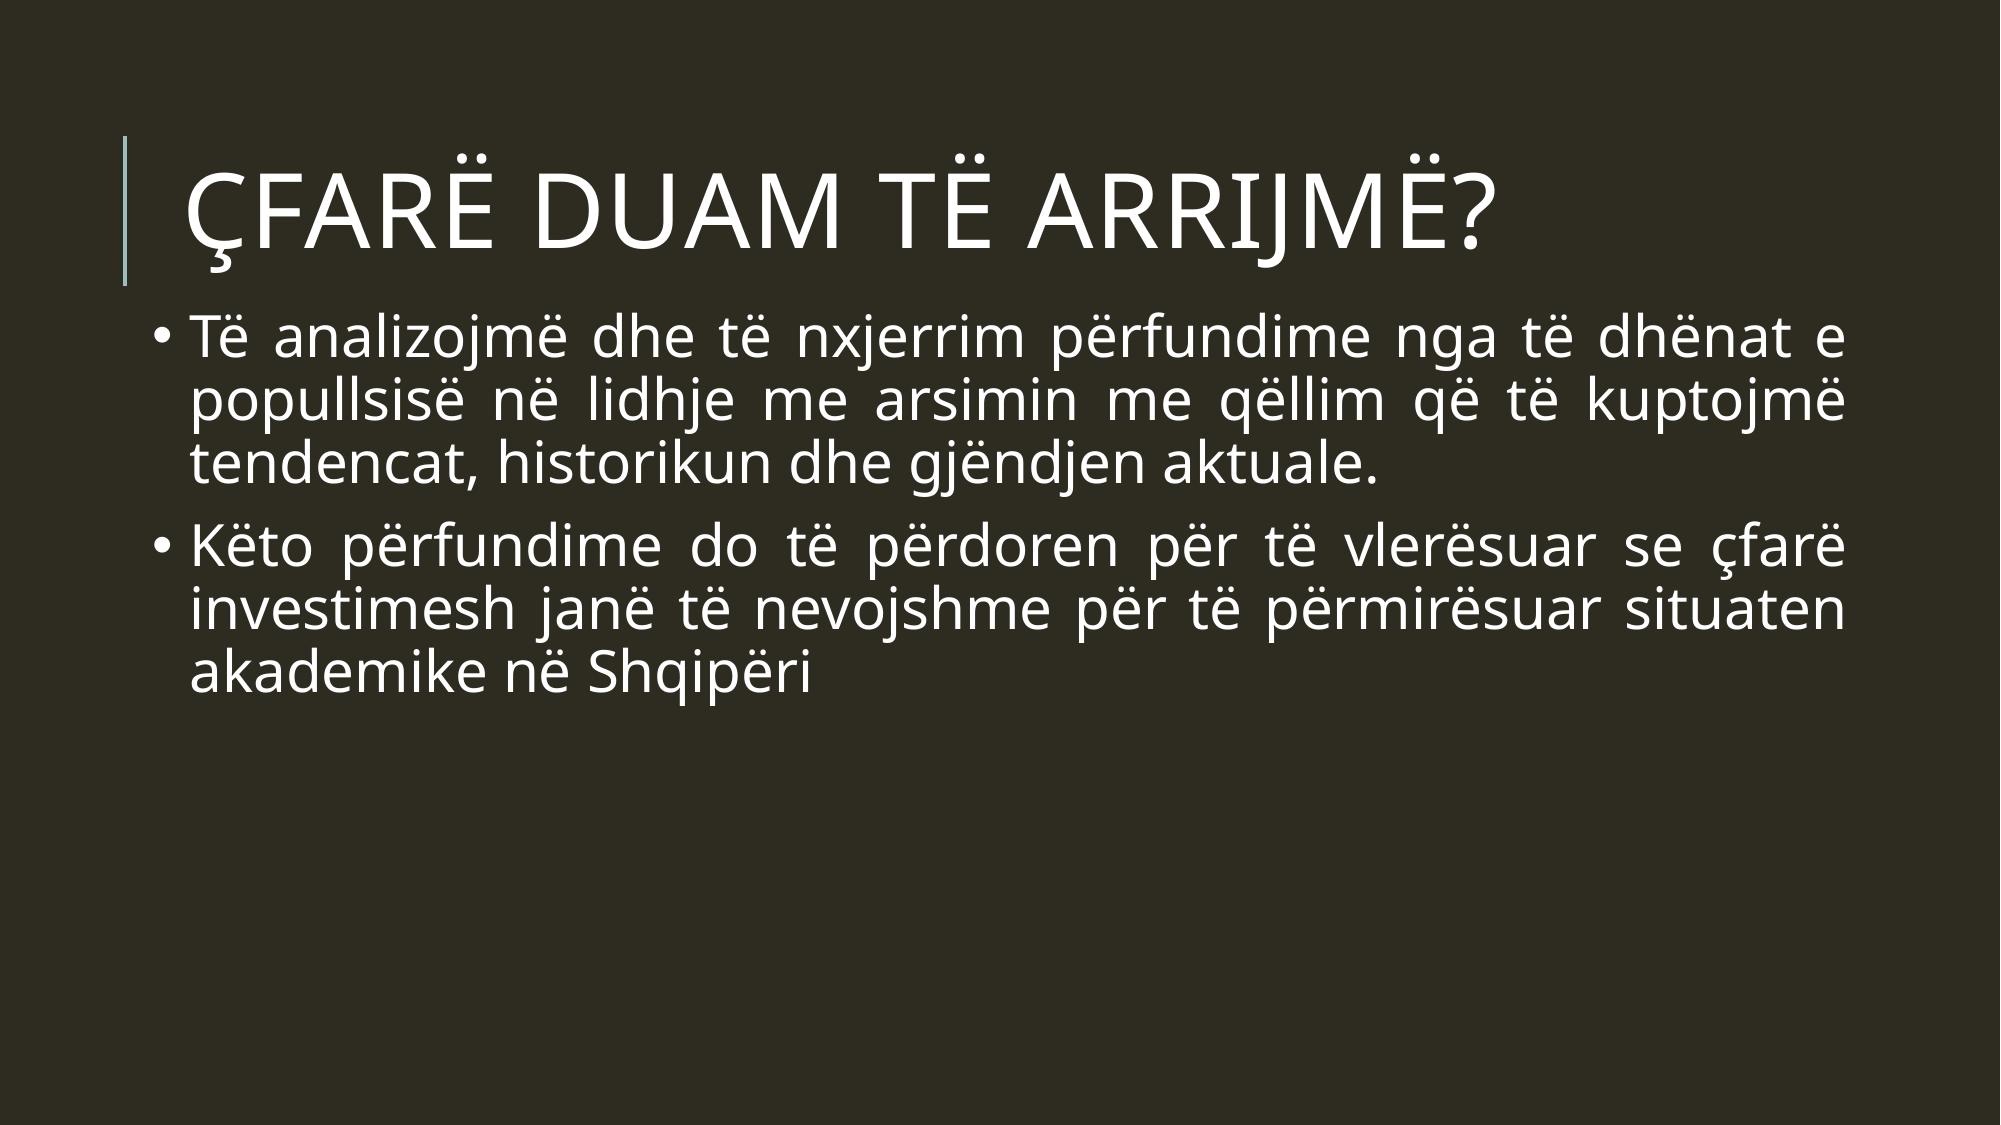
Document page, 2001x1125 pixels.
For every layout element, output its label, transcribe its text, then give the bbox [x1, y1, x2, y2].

title Çfarë duam të arrijmë? [168, 96, 1763, 299]
text_box Të analizojmë dhe të nxjerrim përfundime nga të dhënat e popullsisë në lidhje me arsimin me qëllim që të kuptojmë tendencat, historikun dhe gjëndjen aktuale. Këto përfundime do të përdoren për të vlerësuar se çfarë investimesh janë të nevojshme për të përmirësuar situaten akademike në Shqipëri [137, 299, 1863, 1014]
